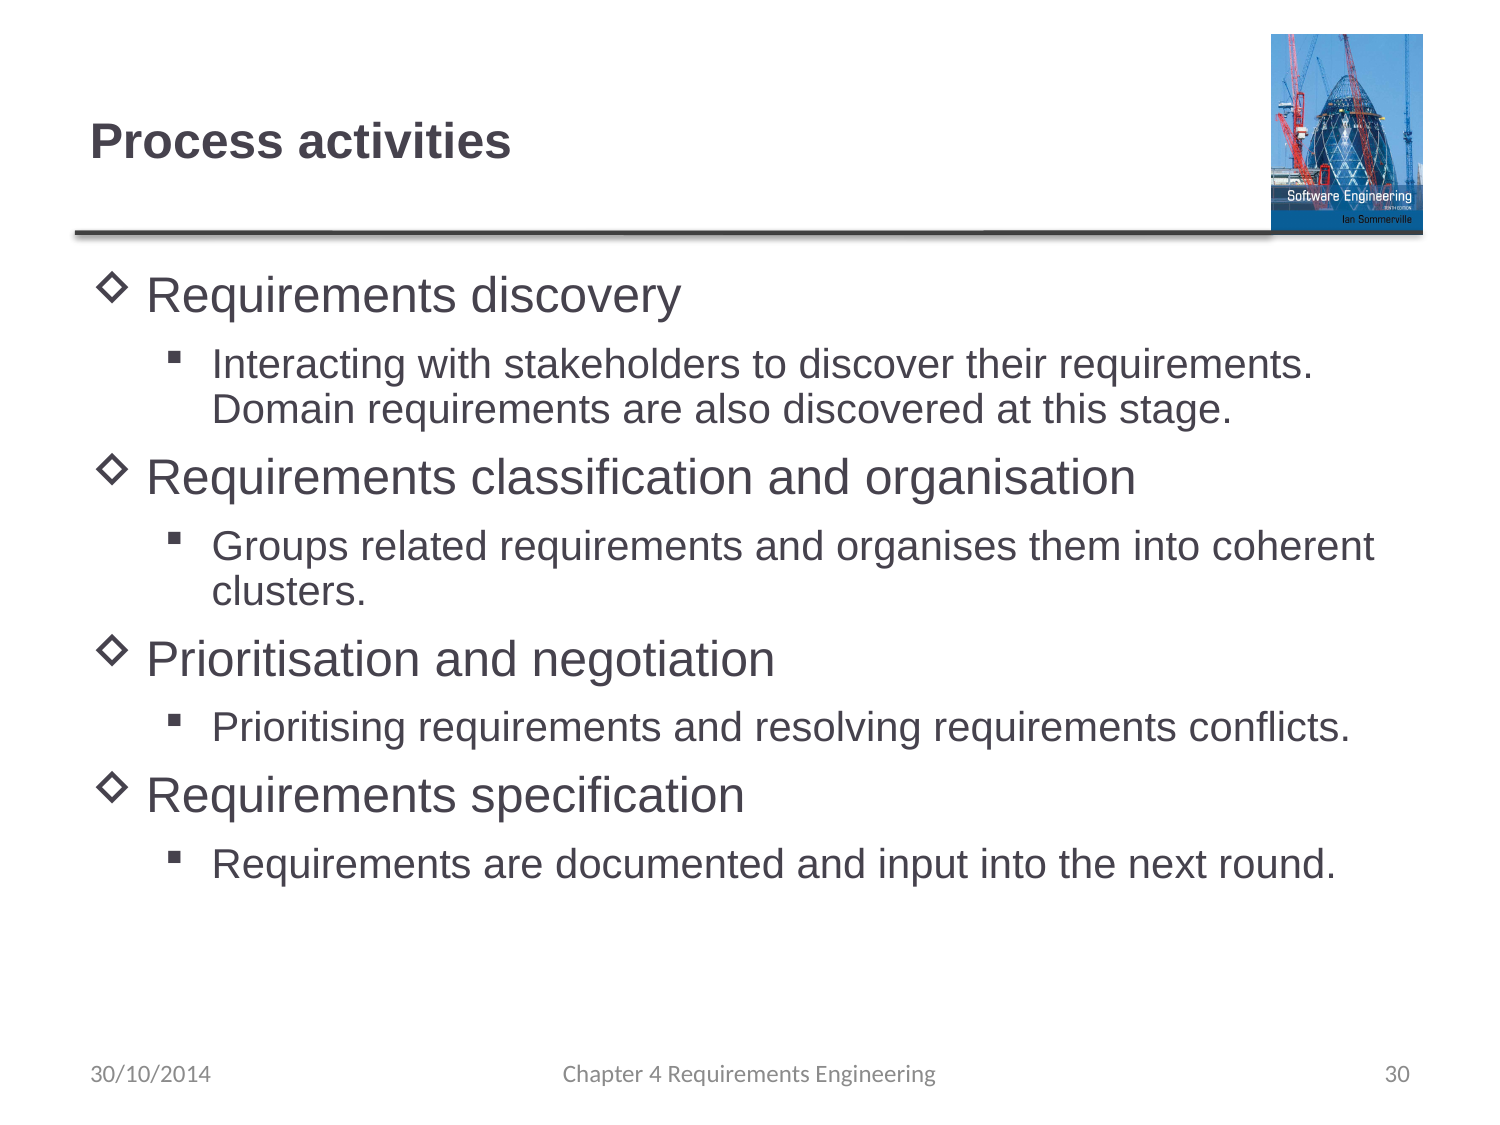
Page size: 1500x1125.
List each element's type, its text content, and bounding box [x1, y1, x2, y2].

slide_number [75, 1042, 425, 1103]
footer Chapter 4 Requirements Engineering [512, 1042, 988, 1103]
picture [1271, 34, 1423, 230]
slide_number 30 [1074, 1042, 1425, 1103]
title Process activities [74, 44, 1272, 233]
list Requirements discovery Interacting with stakeholders to discover their requirements. Domain requirements are also discovered at this stage. Requirements classification and organisation Groups related requirements and organises them into coherent clusters. Prioritisation and negotiation Prioritising requirements and resolving requirements conflicts. Requirements specification Requirements are documented and input into the next round. [75, 262, 1425, 1005]
